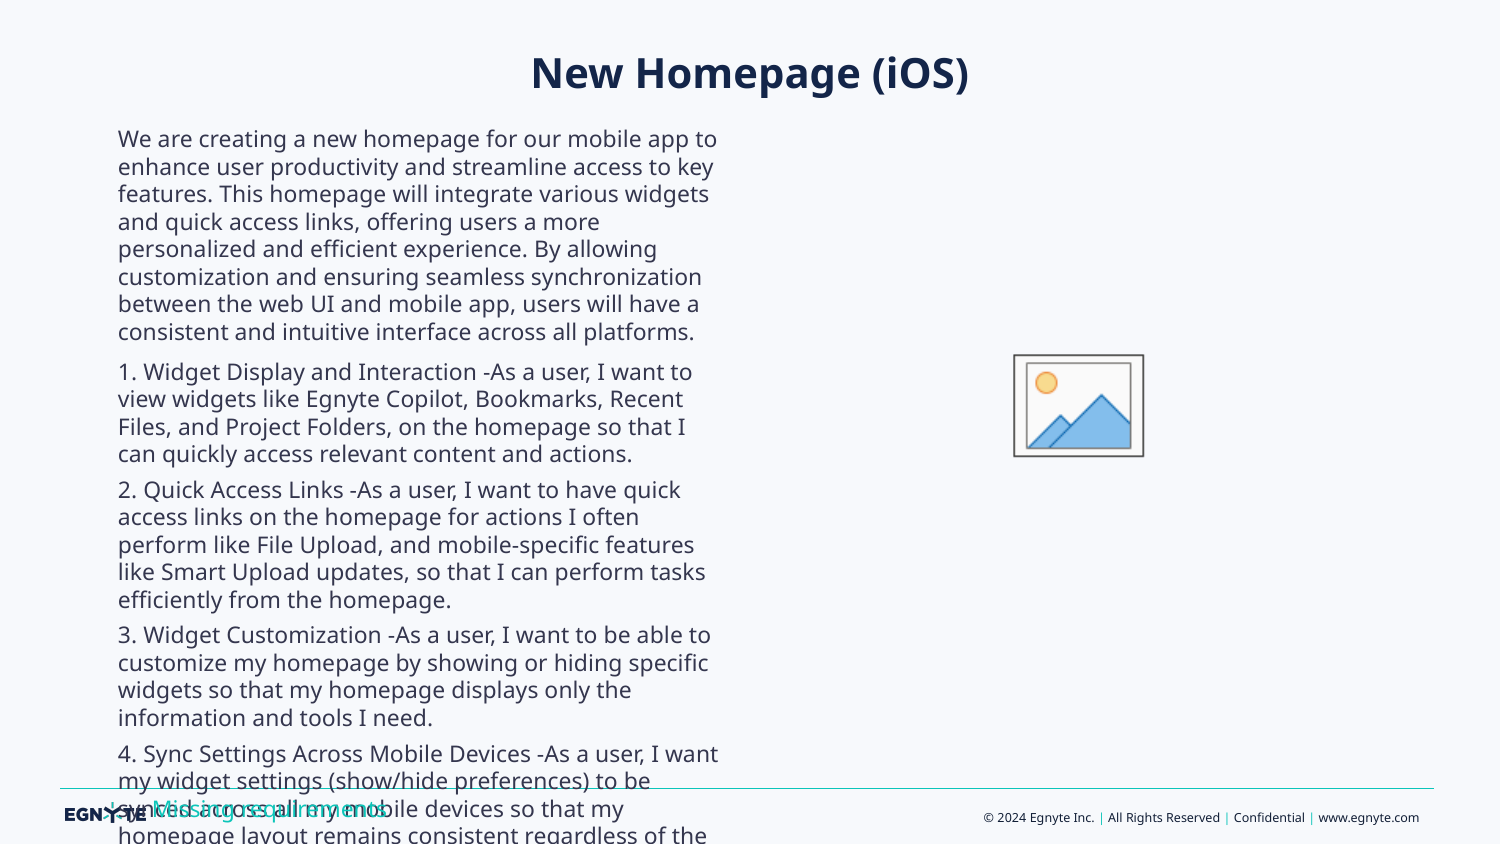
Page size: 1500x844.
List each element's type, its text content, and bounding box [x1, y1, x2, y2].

title New Homepage (iOS) [103, 44, 1397, 106]
list [486, 790, 741, 835]
list Missing requirements [137, 790, 486, 835]
list We are creating a new homepage for our mobile app to enhance user productivity and streamline access to key features. This homepage will integrate various widgets and quick access links, offering users a more personalized and efficient experience. By allowing customization and ensuring seamless synchronization between the web UI and mobile app, users will have a consistent and intuitive interface across all platforms. 1. Widget Display and Interaction -As a user, I want to view widgets like Egnyte Copilot, Bookmarks, Recent Files, and Project Folders, on the homepage so that I can quickly access relevant content and actions. 2. Quick Access Links -As a user, I want to have quick access links on the homepage for actions I often perform like File Upload, and mobile-specific features like Smart Upload updates, so that I can perform tasks efficiently from the homepage. 3. Widget Customization -As a user, I want to be able to customize my homepage by showing or hiding specific widgets so that my homepage displays only the information and tools I need. 4. Sync Settings Across Mobile Devices -As a user, I want my widget settings (show/hide preferences) to be synced across all my mobile devices so that my homepage layout remains consistent regardless of the device I use. [103, 117, 741, 693]
picture [761, 119, 1397, 693]
list [742, 790, 997, 835]
picture [65, 802, 137, 823]
